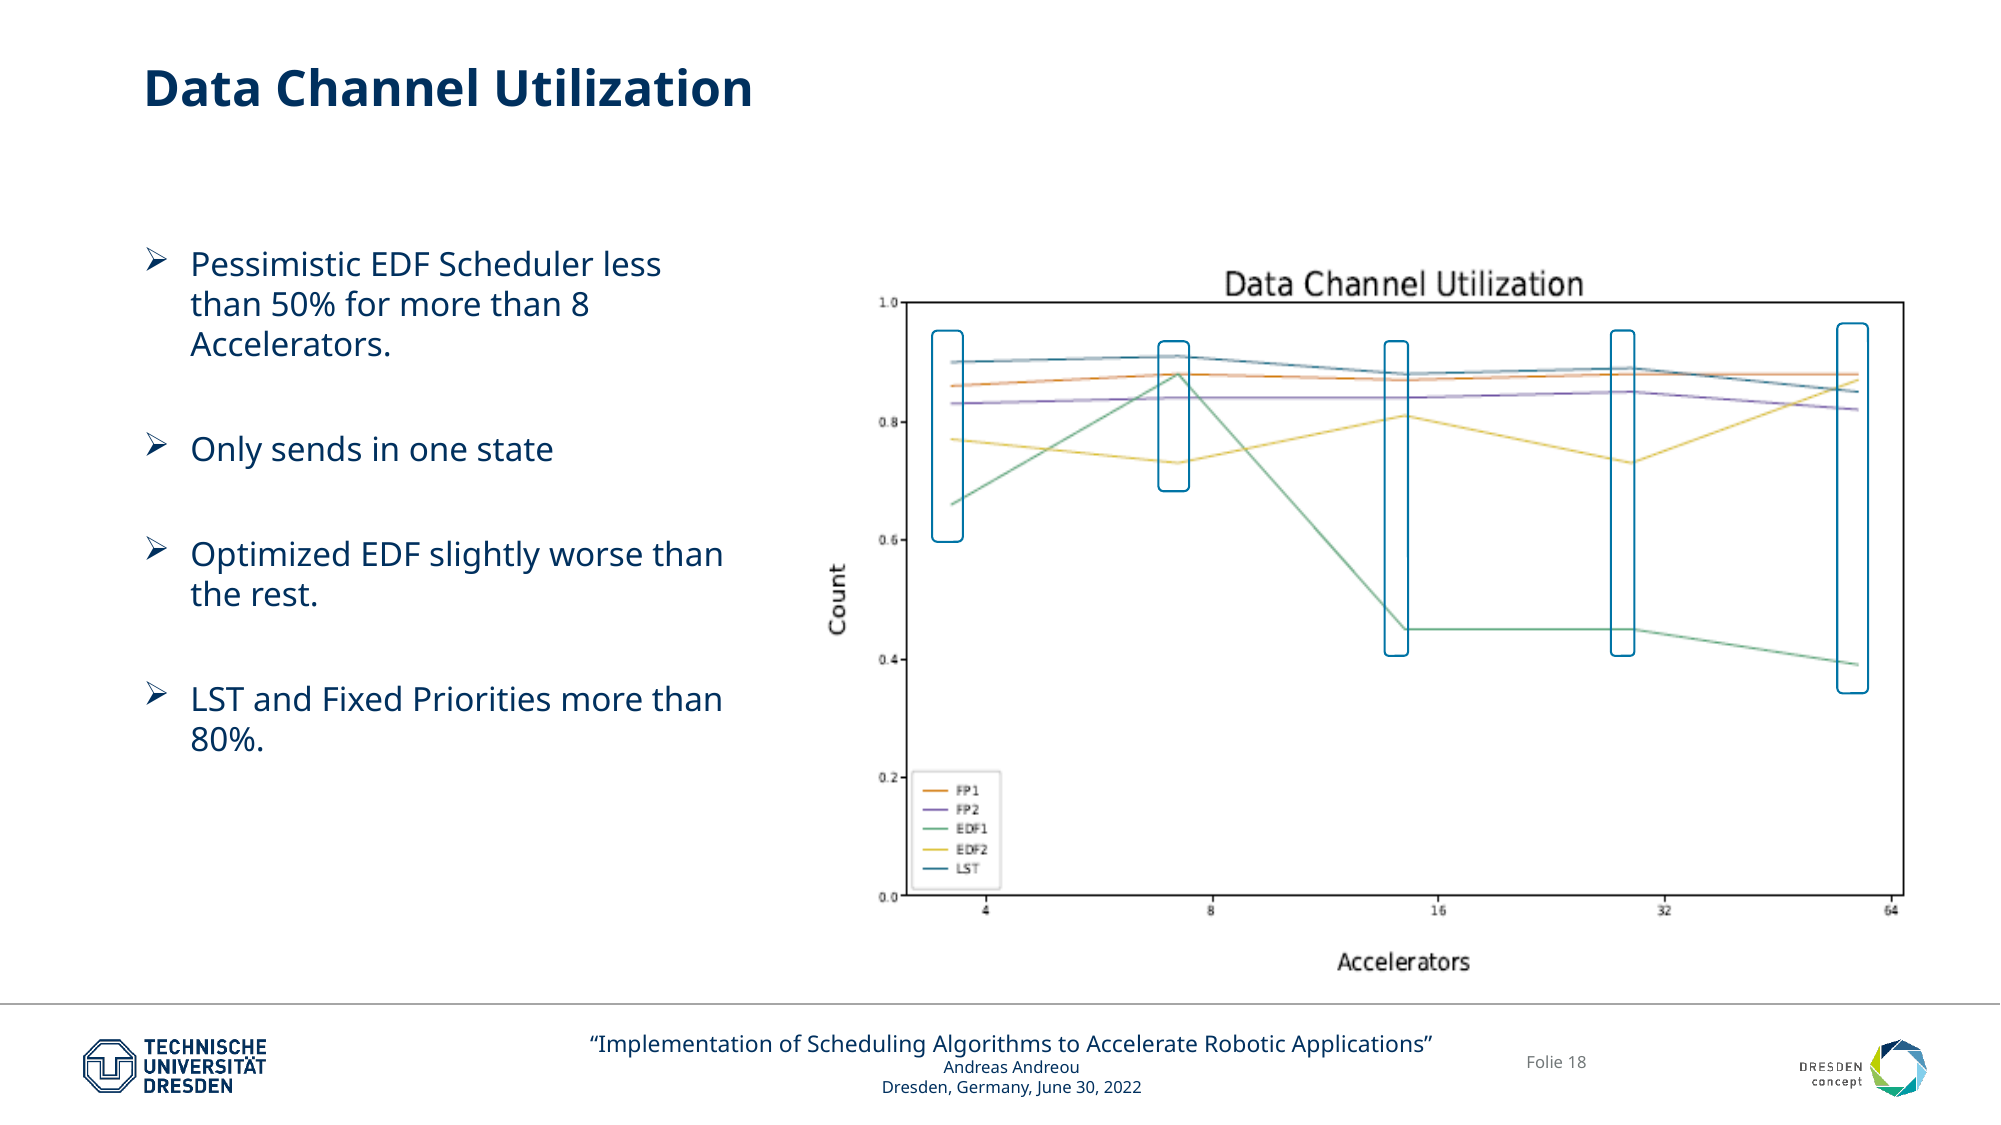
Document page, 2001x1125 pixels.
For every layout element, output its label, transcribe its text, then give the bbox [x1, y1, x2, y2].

picture [83, 1039, 266, 1093]
title Data Channel Utilization [143, 56, 1880, 169]
picture [786, 243, 1964, 986]
list Pessimistic EDF Scheduler less than 50% for more than 8 Accelerators. Only sends in one state Optimized EDF slightly worse than the rest. LST and Fixed Priorities more than 80%. [143, 243, 735, 957]
picture [1800, 1039, 1927, 1097]
